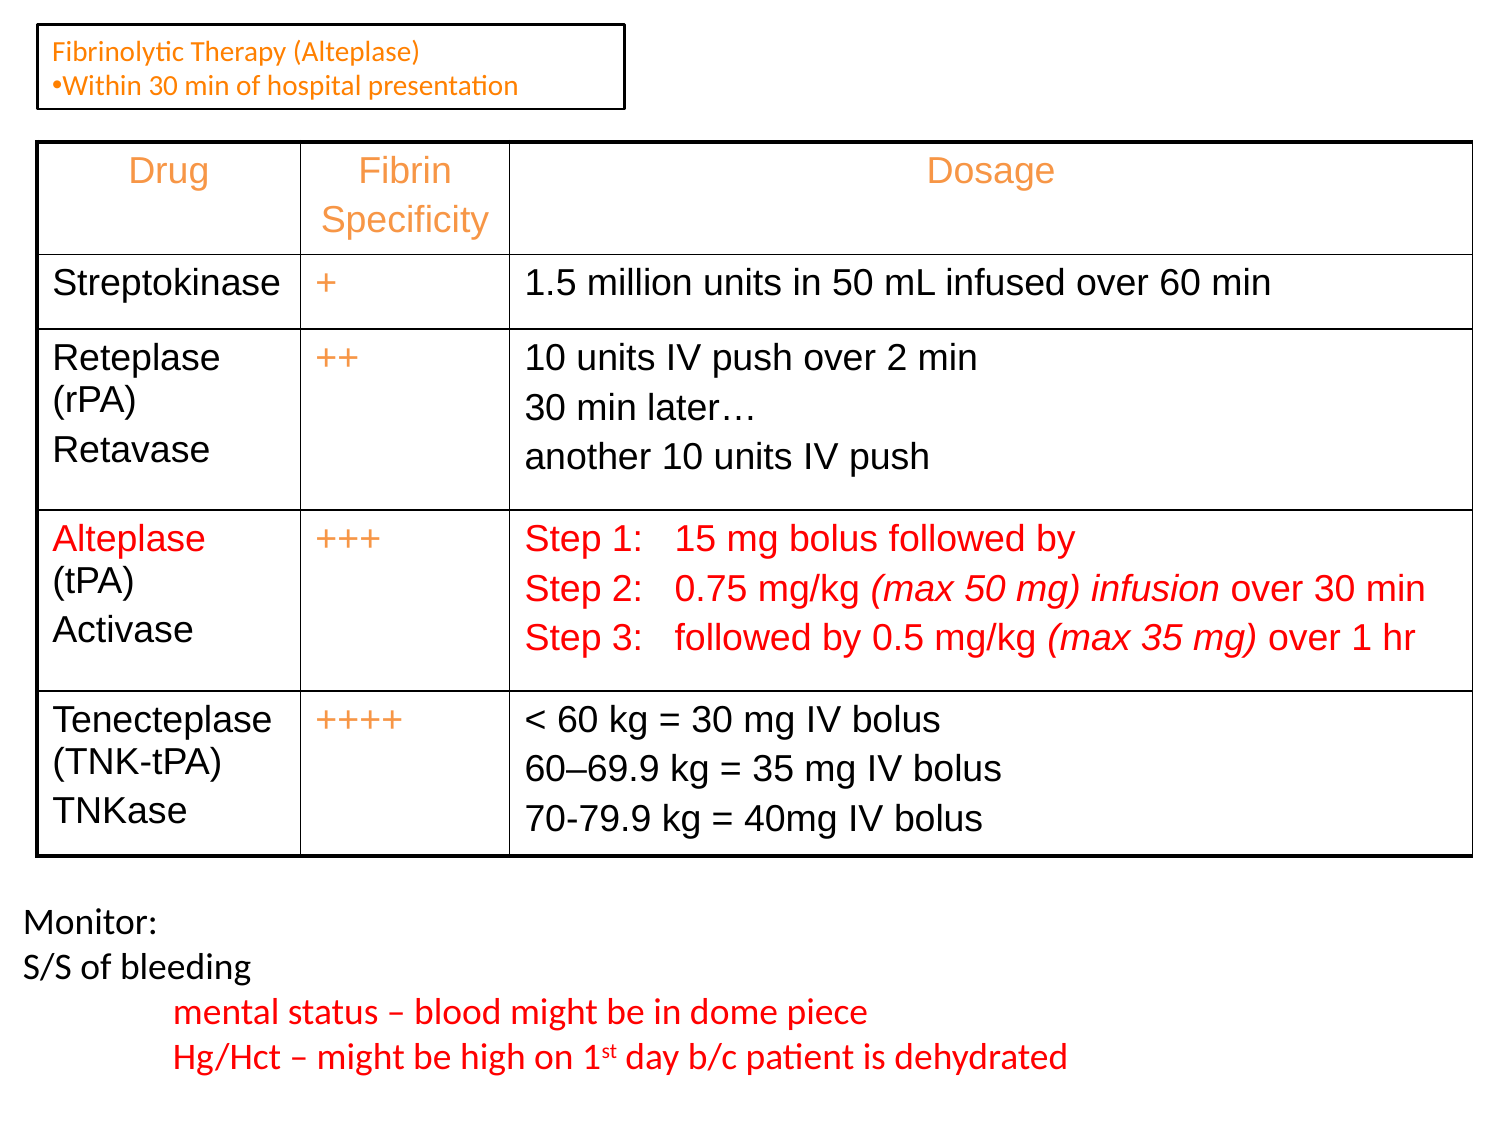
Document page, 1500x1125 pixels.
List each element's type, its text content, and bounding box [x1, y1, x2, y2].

table_cell 10 units IV push over 2 min 30 min later… another 10 units IV push [510, 330, 1472, 509]
table_cell + [301, 255, 509, 328]
table_cell Alteplase (tPA) Activase [39, 511, 300, 690]
table_cell ++ [301, 330, 509, 509]
table_cell Step 1: 15 mg bolus followed by Step 2: 0.75 mg/kg (max 50 mg) infusion over 30 min Step 3: followed by 0.5 mg/kg (max 35 mg) over 1 hr [510, 511, 1472, 690]
table_cell 1.5 million units in 50 mL infused over 60 min [510, 255, 1472, 328]
table_header Dosage [510, 144, 1472, 254]
table_header Fibrin Specificity [301, 144, 509, 254]
table_cell Streptokinase [39, 255, 300, 328]
table_cell Reteplase (rPA) Retavase [39, 330, 300, 509]
table_cell +++ [301, 511, 509, 690]
text_box Fibrinolytic Therapy (Alteplase) Within 30 min of hospital presentation [37, 24, 625, 110]
table_cell Tenecteplase (TNK-tPA) TNKase [39, 692, 300, 854]
table_header Drug [39, 144, 300, 254]
table_cell ++++ [301, 692, 509, 854]
text_box Monitor: S/S of bleeding mental status – blood might be in dome piece Hg/Hct – might be high on 1st day b/c patient is dehydrated [8, 889, 1084, 1085]
table_cell < 60 kg = 30 mg IV bolus 60–69.9 kg = 35 mg IV bolus 70-79.9 kg = 40mg IV bolus [510, 692, 1472, 854]
